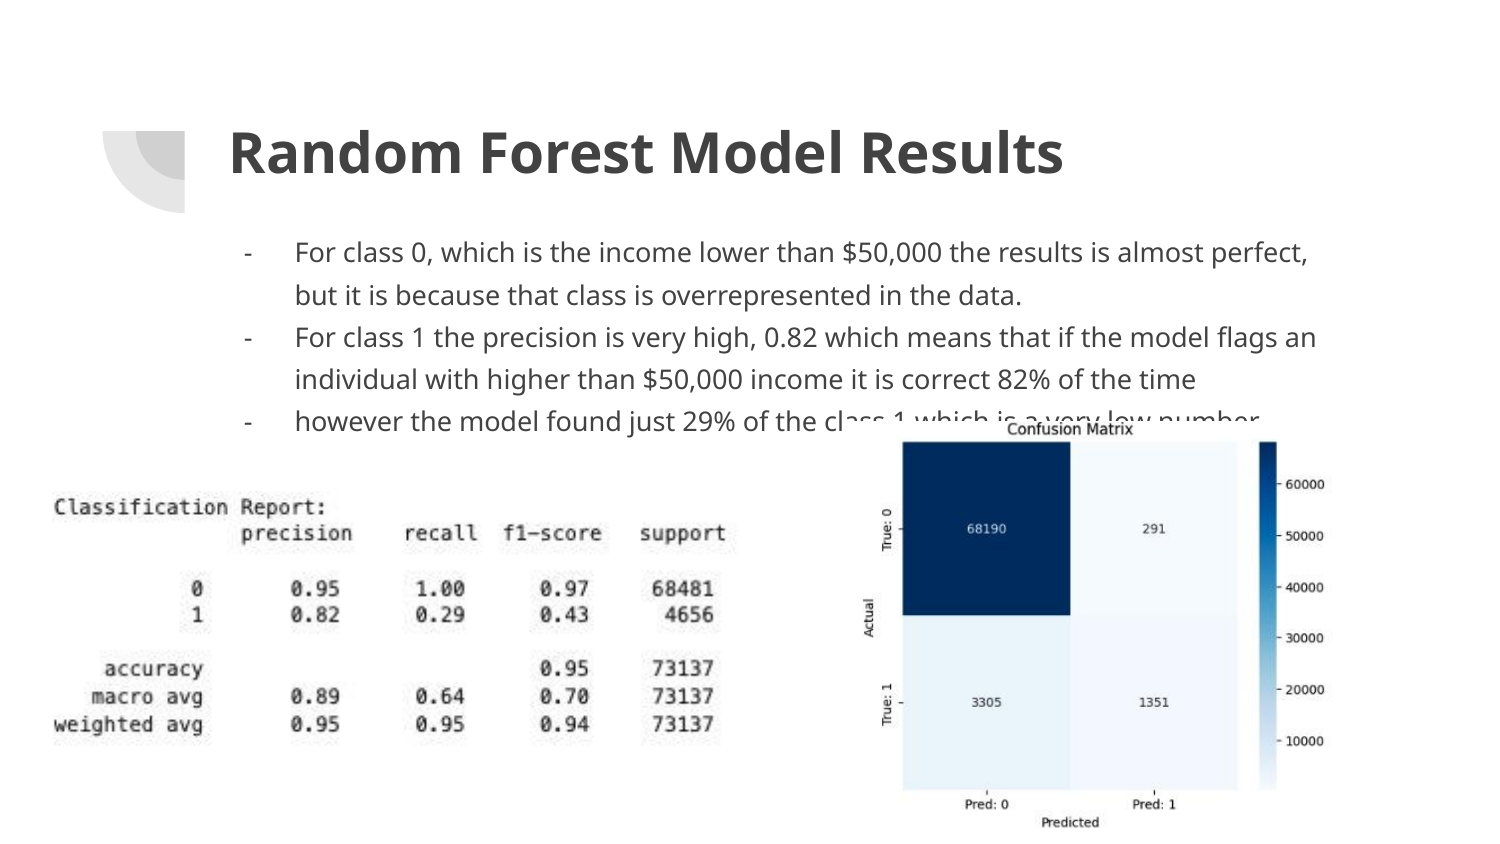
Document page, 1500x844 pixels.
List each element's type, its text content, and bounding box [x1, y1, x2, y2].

picture [844, 421, 1359, 839]
title Random Forest Model Results [213, 98, 1368, 206]
list For class 0, which is the income lower than $50,000 the results is almost perfect, but it is because that class is overrepresented in the data. For class 1 the precision is very high, 0.82 which means that if the model flags an individual with higher than $50,000 income it is correct 82% of the time however the model found just 29% of the class 1 which is a very low number [204, 213, 1358, 631]
picture [37, 491, 769, 770]
